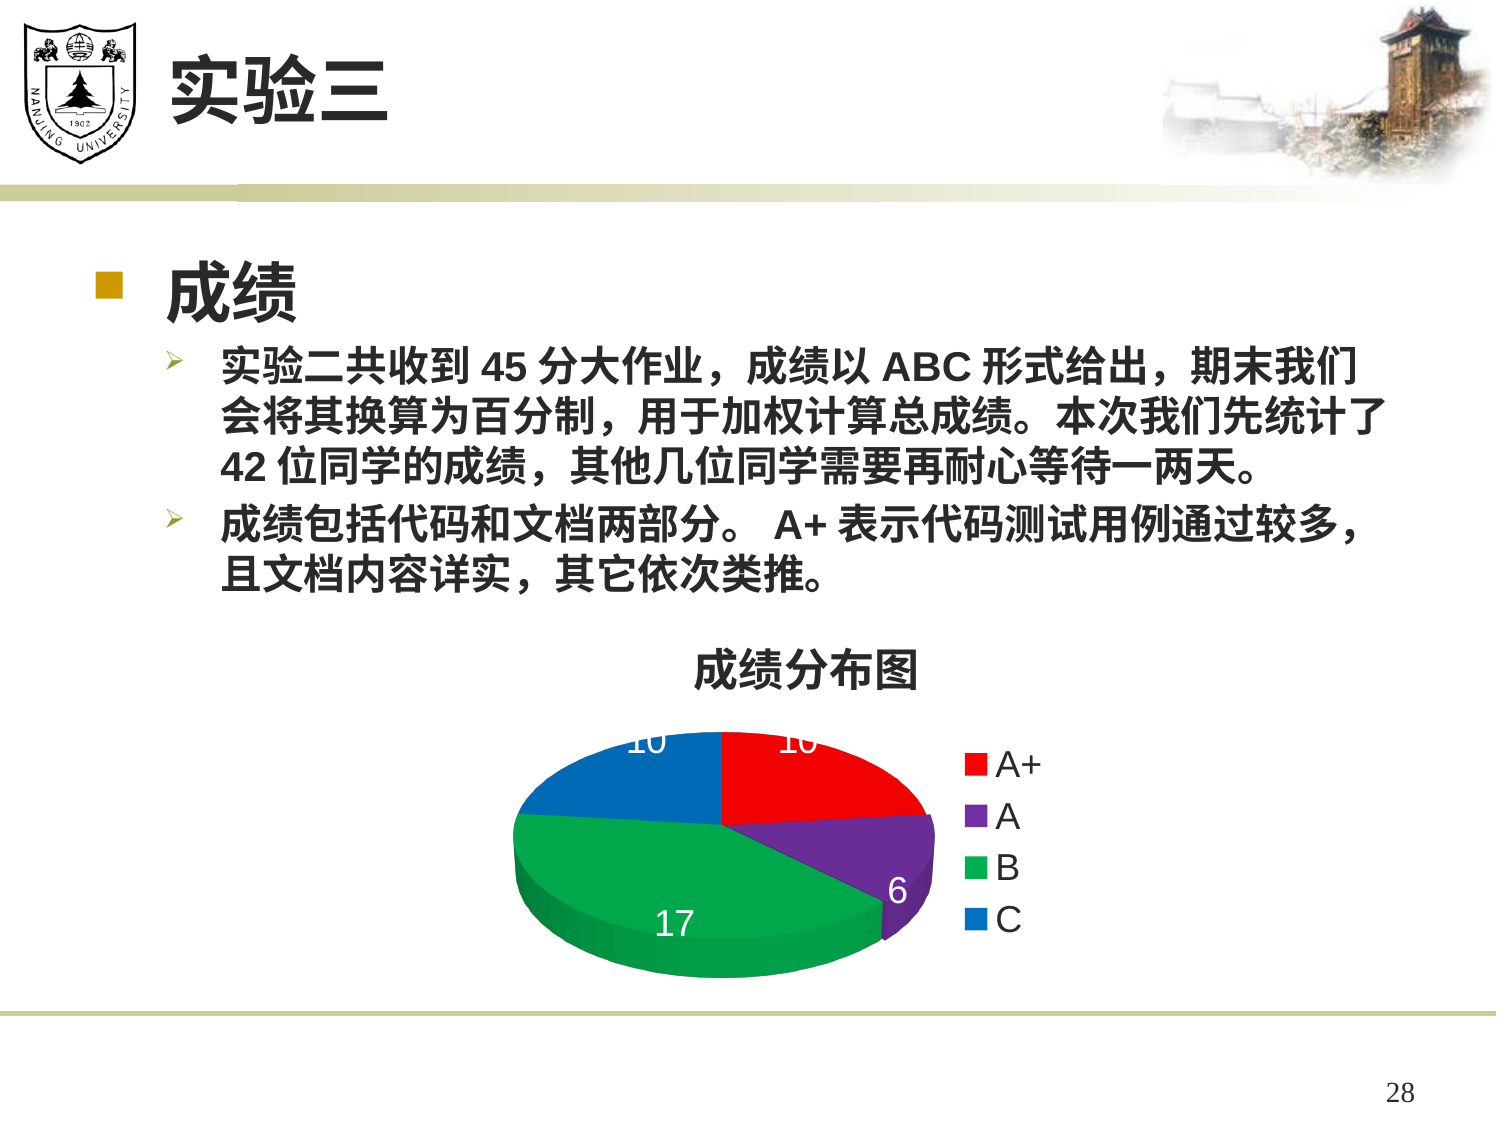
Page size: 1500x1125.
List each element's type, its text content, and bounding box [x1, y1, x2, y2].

list 成绩 实验二共收到45分大作业，成绩以ABC形式给出，期末我们会将其换算为百分制，用于加权计算总成绩。本次我们先统计了42位同学的成绩，其他几位同学需要再耐心等待一两天。 成绩包括代码和文档两部分。A+表示代码测试用例通过较多，且文档内容详实，其它依次类推。 [76, 243, 1413, 1002]
picture [0, 1011, 1496, 1016]
chart [430, 609, 1129, 988]
picture [1163, 4, 1491, 185]
title 实验三 [152, 35, 1254, 141]
picture [17, 18, 143, 168]
